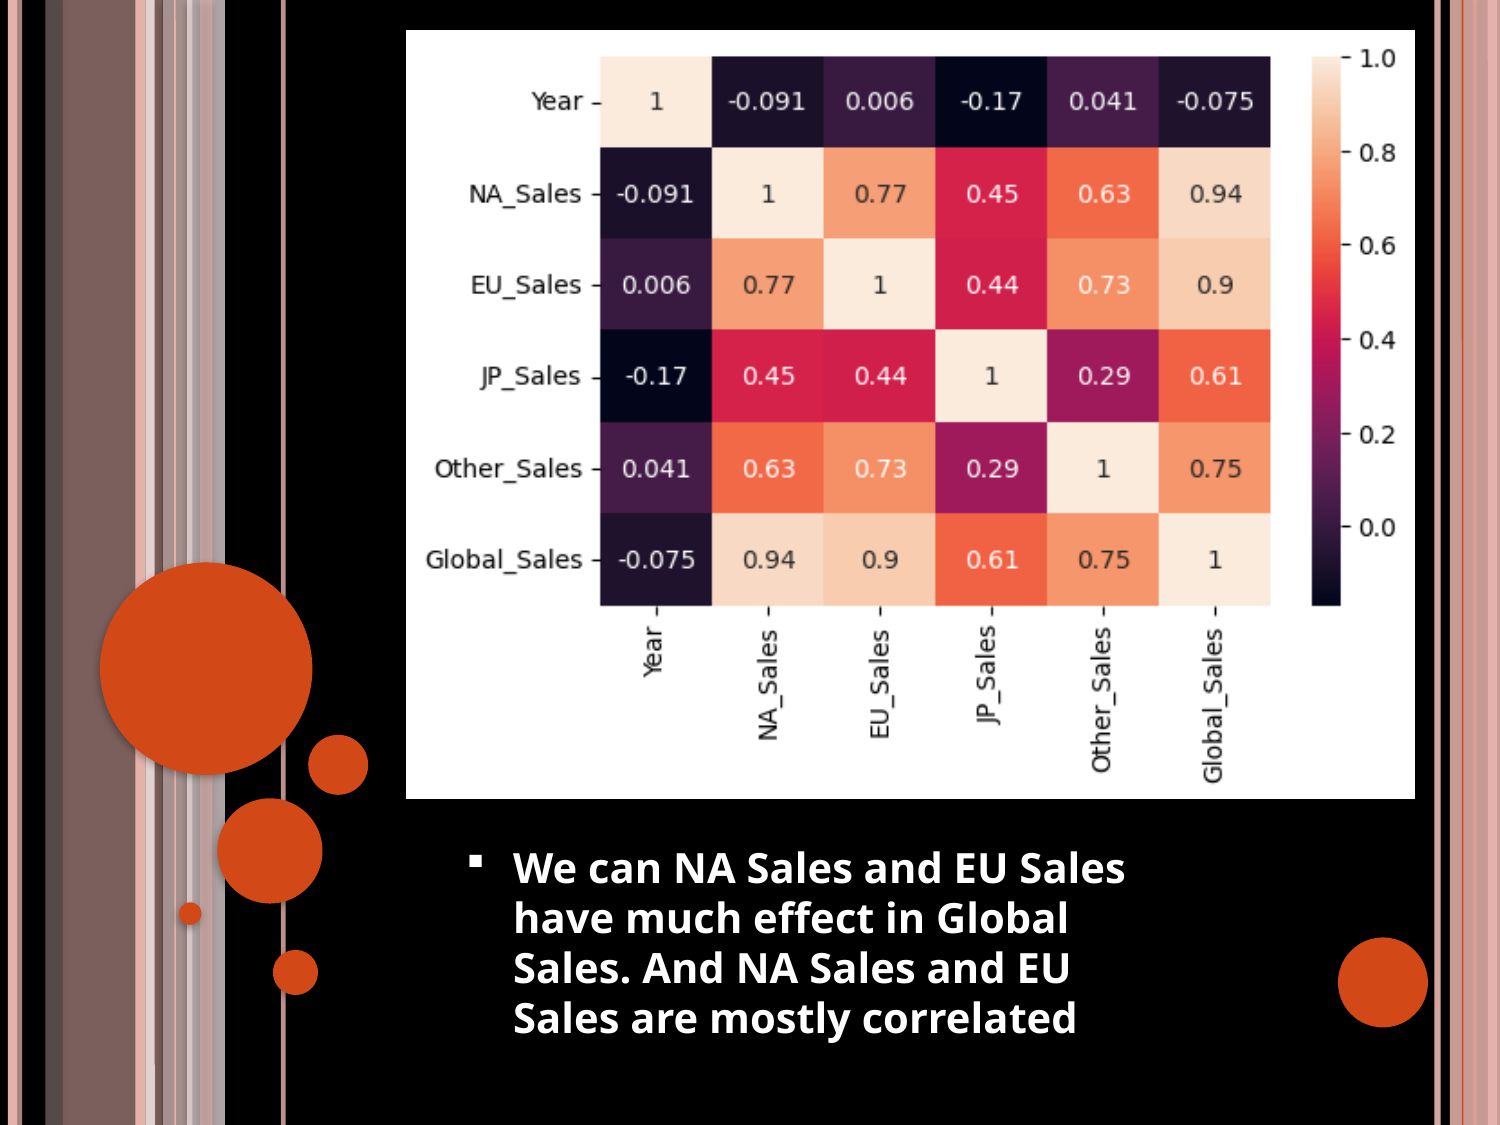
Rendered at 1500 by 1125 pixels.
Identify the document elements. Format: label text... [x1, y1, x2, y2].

text_box We can NA Sales and EU Sales have much effect in Global Sales. And NA Sales and EU Sales are mostly correlated [451, 834, 1202, 1049]
picture [406, 30, 1415, 799]
